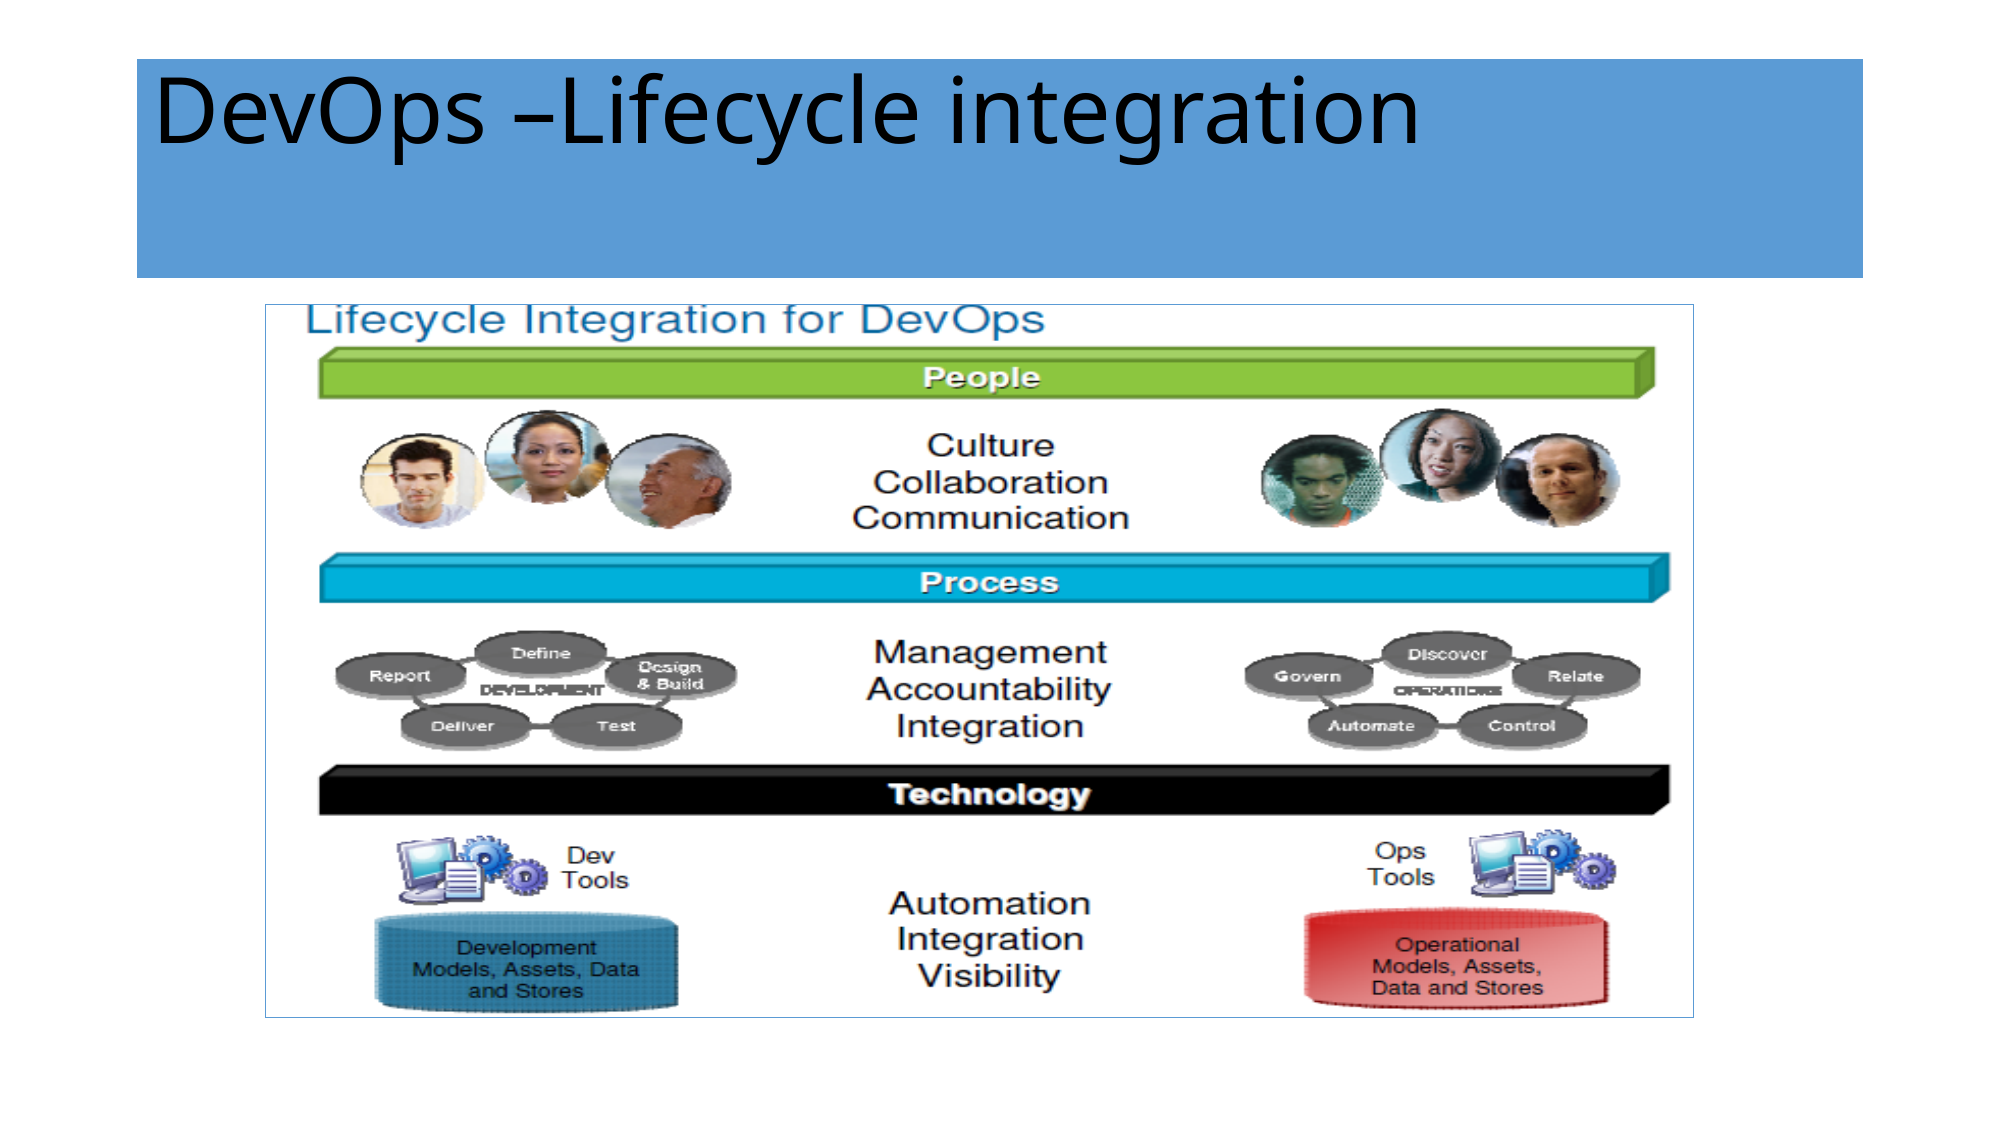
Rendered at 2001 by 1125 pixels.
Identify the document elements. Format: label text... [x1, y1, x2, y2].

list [265, 304, 1694, 1018]
title DevOps –Lifecycle integration [137, 59, 1863, 278]
